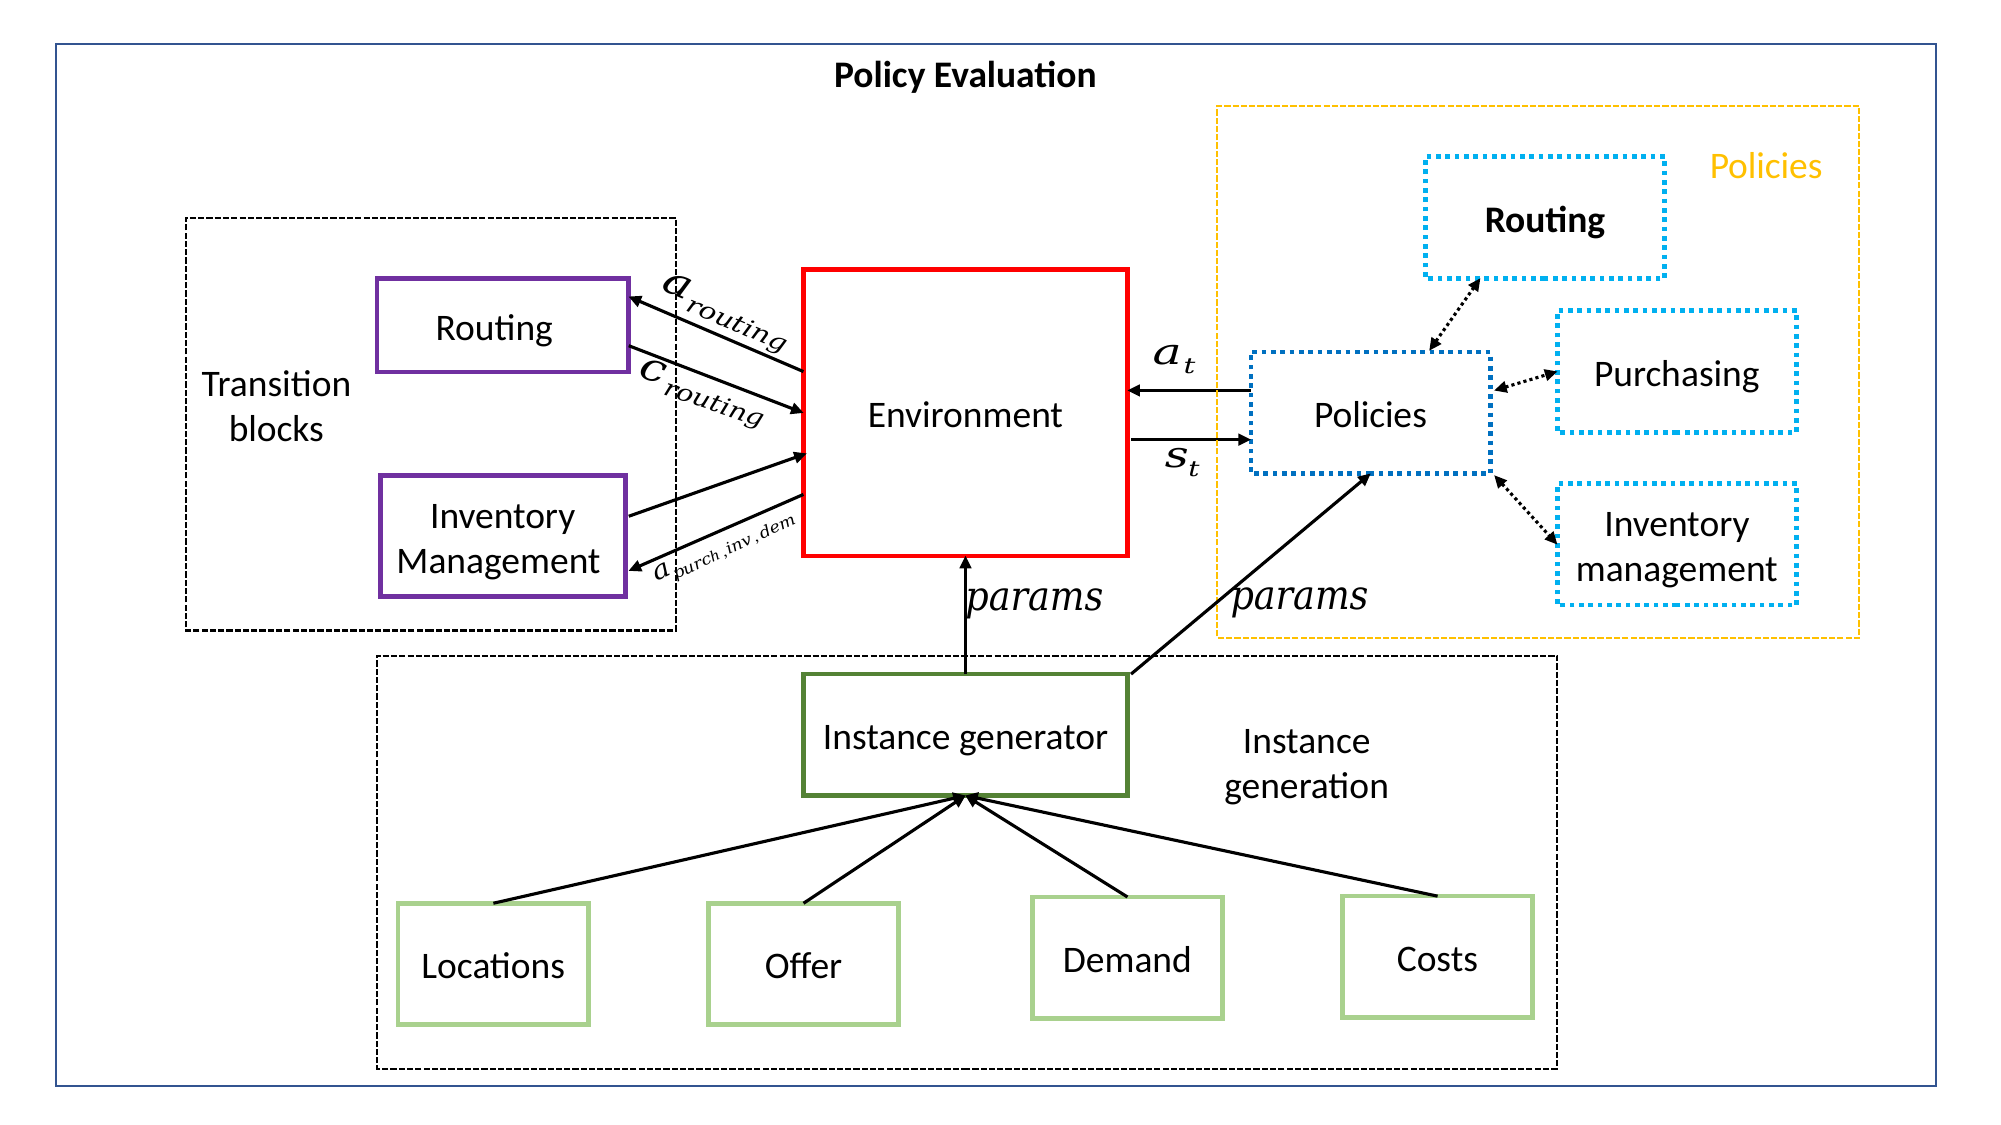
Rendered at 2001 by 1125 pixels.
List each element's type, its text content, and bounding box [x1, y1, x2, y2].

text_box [803, 795, 966, 904]
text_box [628, 296, 804, 345]
text_box [376, 655, 1558, 1070]
text_box Policy Evaluation [767, 18, 1164, 128]
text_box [1494, 371, 1558, 391]
text_box [1216, 105, 1860, 639]
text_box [1130, 473, 1371, 675]
text_box [55, 43, 1937, 1087]
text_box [1429, 278, 1481, 351]
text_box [493, 795, 803, 904]
text_box [185, 217, 677, 632]
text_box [965, 795, 1438, 897]
text_box Policies [1643, 108, 1890, 218]
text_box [1494, 475, 1558, 545]
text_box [628, 517, 804, 571]
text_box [628, 453, 807, 517]
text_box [628, 345, 804, 413]
